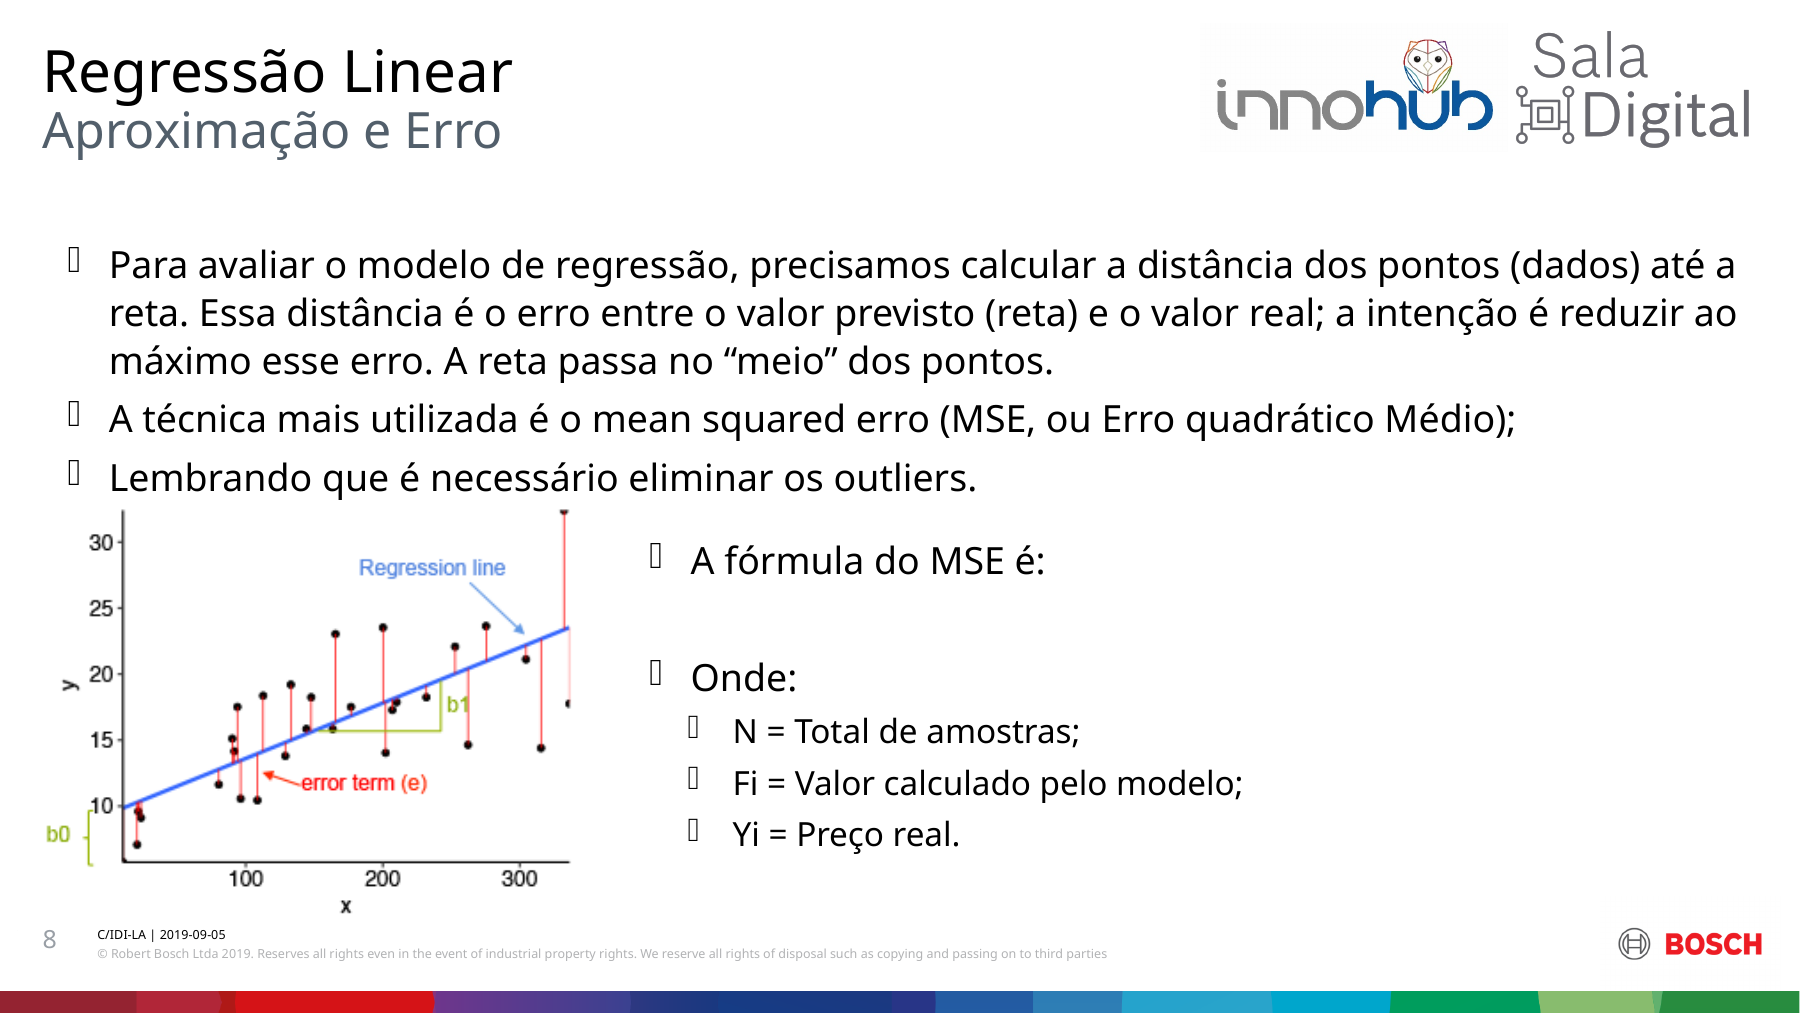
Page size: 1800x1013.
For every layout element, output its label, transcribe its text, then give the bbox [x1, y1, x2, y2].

picture [1199, 23, 1757, 152]
picture [42, 501, 580, 924]
list Regressão Linear [42, 42, 1199, 106]
text_box Para avaliar o modelo de regressão, precisamos calcular a distância dos pontos (dados) até a reta. Essa distância é o erro entre o valor previsto (reta) e o valor real; a intenção é reduzir ao máximo esse erro. A reta passa no “meio” dos pontos. A técnica mais utilizada é o mean squared erro (MSE, ou Erro quadrático Médio); Lembrando que é necessário eliminar os outliers. [67, 237, 1782, 409]
picture [0, 905, 1272, 1013]
slide_number 8 [42, 924, 90, 991]
title Aproximação e Erro [42, 106, 1758, 171]
picture [1390, 896, 1800, 1013]
